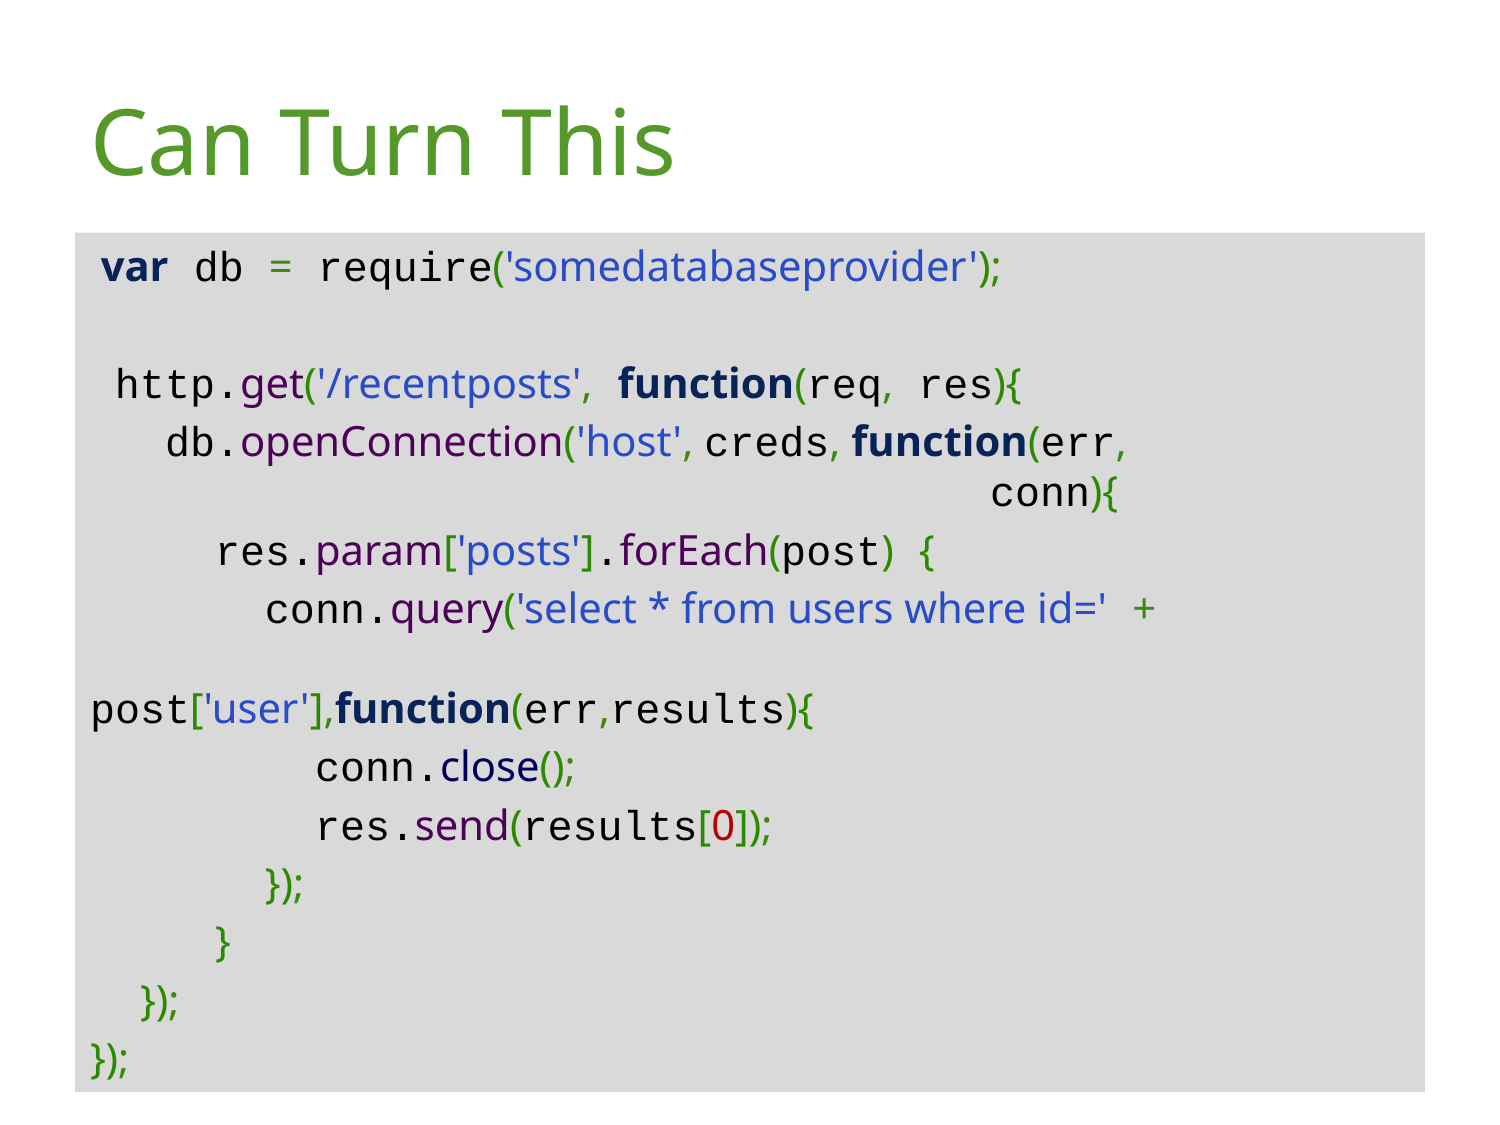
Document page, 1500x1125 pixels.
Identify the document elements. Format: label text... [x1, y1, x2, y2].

title Can Turn This [75, 45, 1425, 232]
list var db = require('somedatabaseprovider'); http.get('/recentposts', function(req, res){ db.openConnection('host', creds, function(err, conn){ res.param['posts'].forEach(post) { conn.query('select * from users where id=' + post['user'],function(err,results){ conn.close(); res.send(results[0]); }); } }); }); [75, 232, 1425, 1093]
